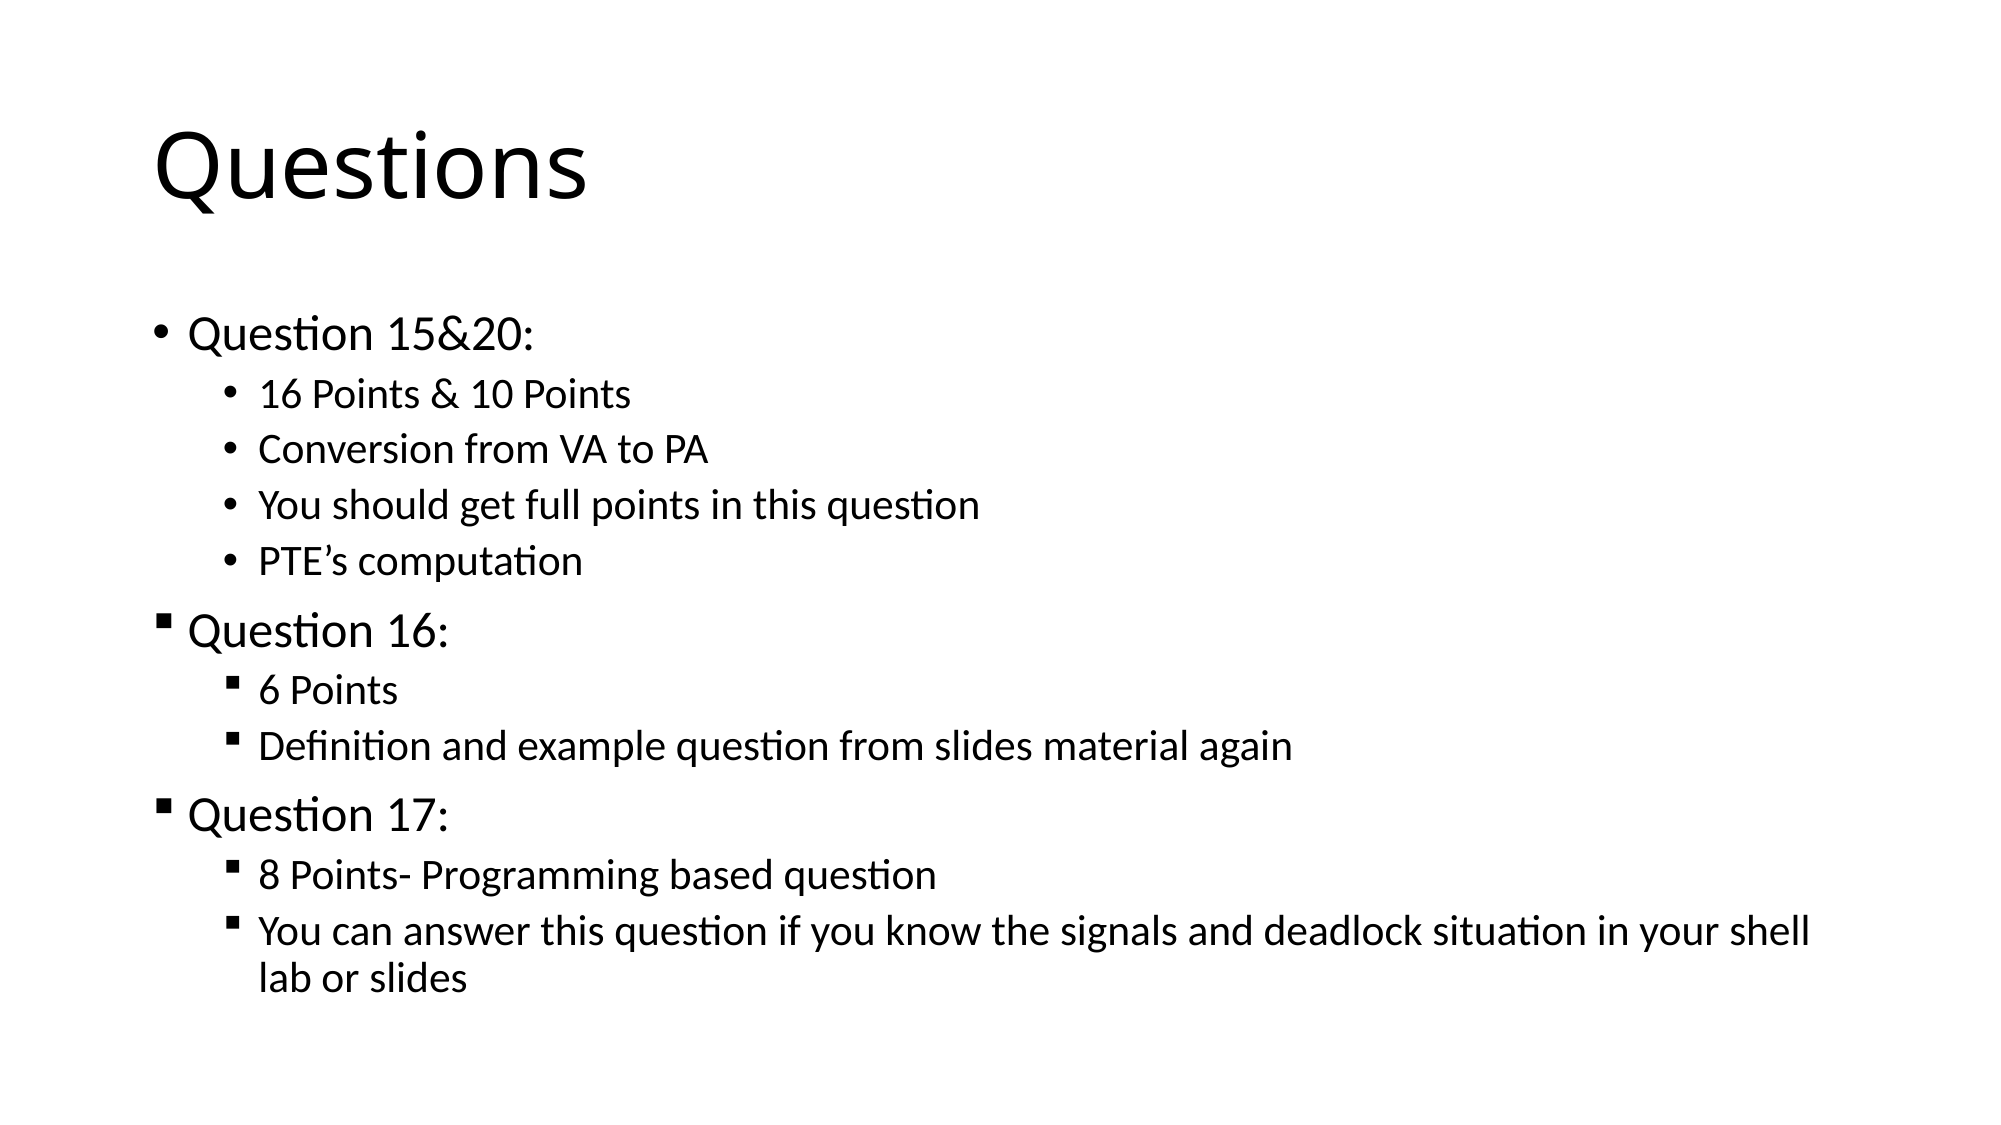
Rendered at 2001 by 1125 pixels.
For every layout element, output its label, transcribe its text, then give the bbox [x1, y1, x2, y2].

title Questions [137, 59, 1863, 278]
list Question 15&20: 16 Points & 10 Points Conversion from VA to PA You should get full points in this question PTE’s computation Question 16: 6 Points Definition and example question from slides material again Question 17: 8 Points- Programming based question You can answer this question if you know the signals and deadlock situation in your shell lab or slides [137, 299, 1863, 1014]
